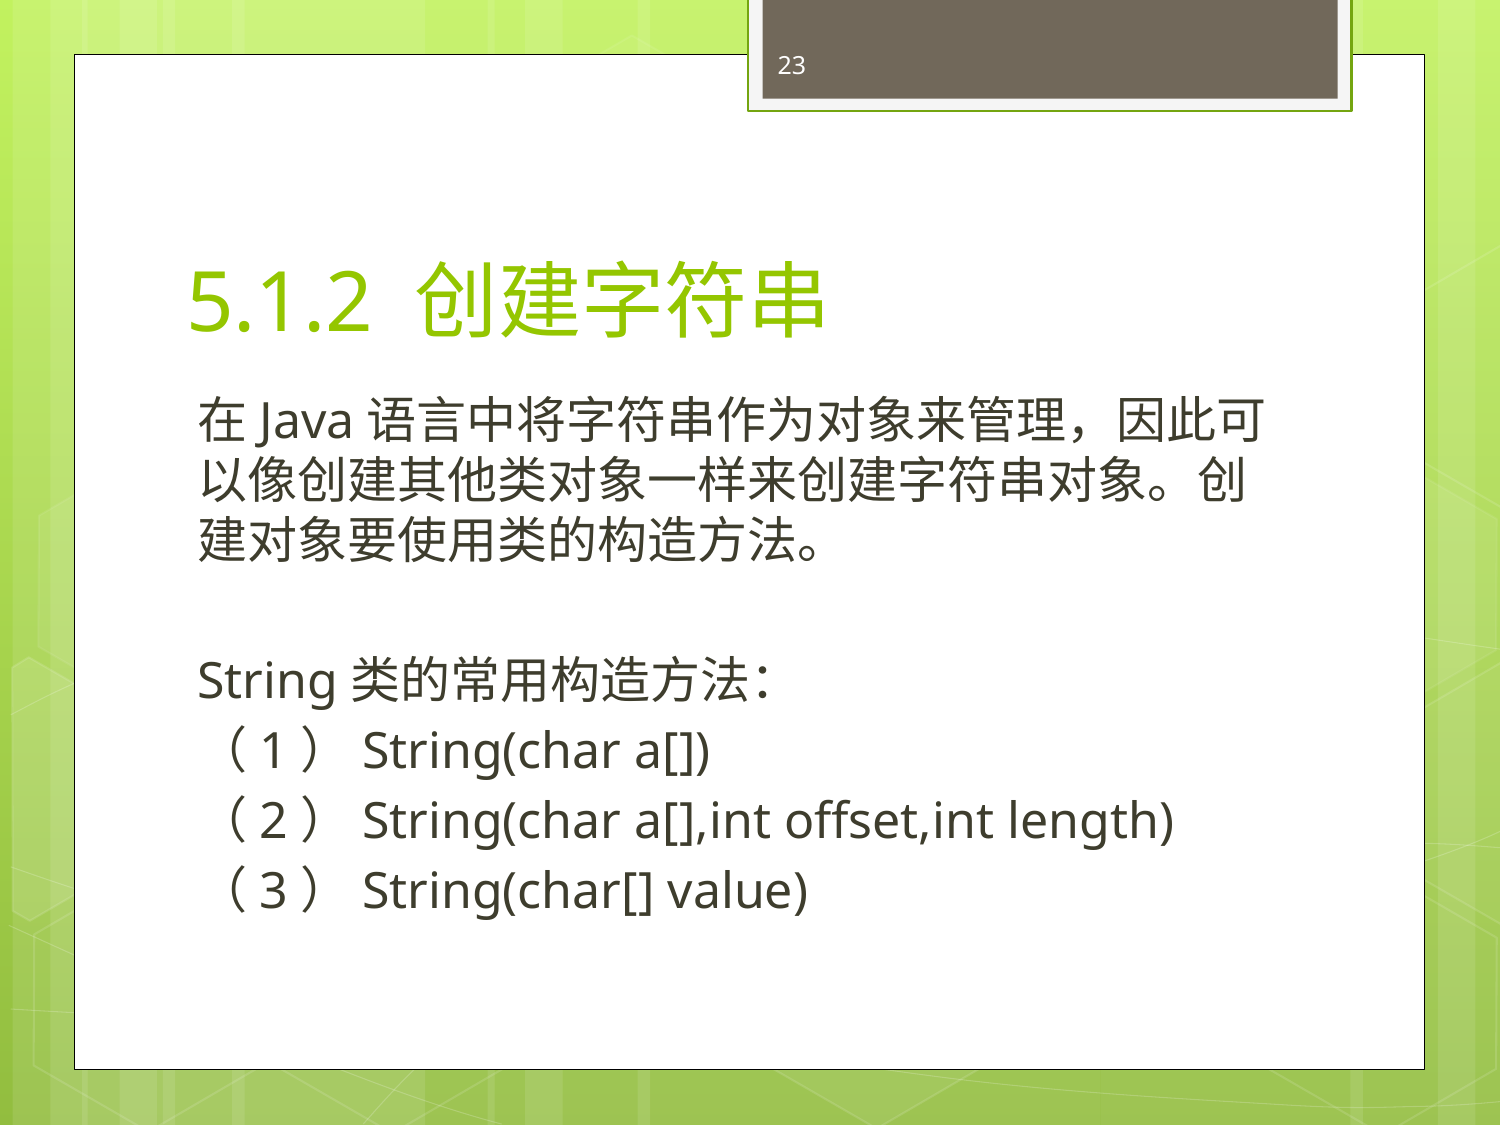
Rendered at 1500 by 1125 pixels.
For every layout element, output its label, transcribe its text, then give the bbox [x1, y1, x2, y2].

title 5.1.2 创建字符串 [171, 168, 1324, 357]
slide_number 23 [762, 36, 982, 97]
list 在Java语言中将字符串作为对象来管理，因此可以像创建其他类对象一样来创建字符串对象。创建对象要使用类的构造方法。 String类的常用构造方法： （1）String(char a[]) （2）String(char a[],int offset,int length) （3）String(char[] value) [171, 381, 1283, 957]
